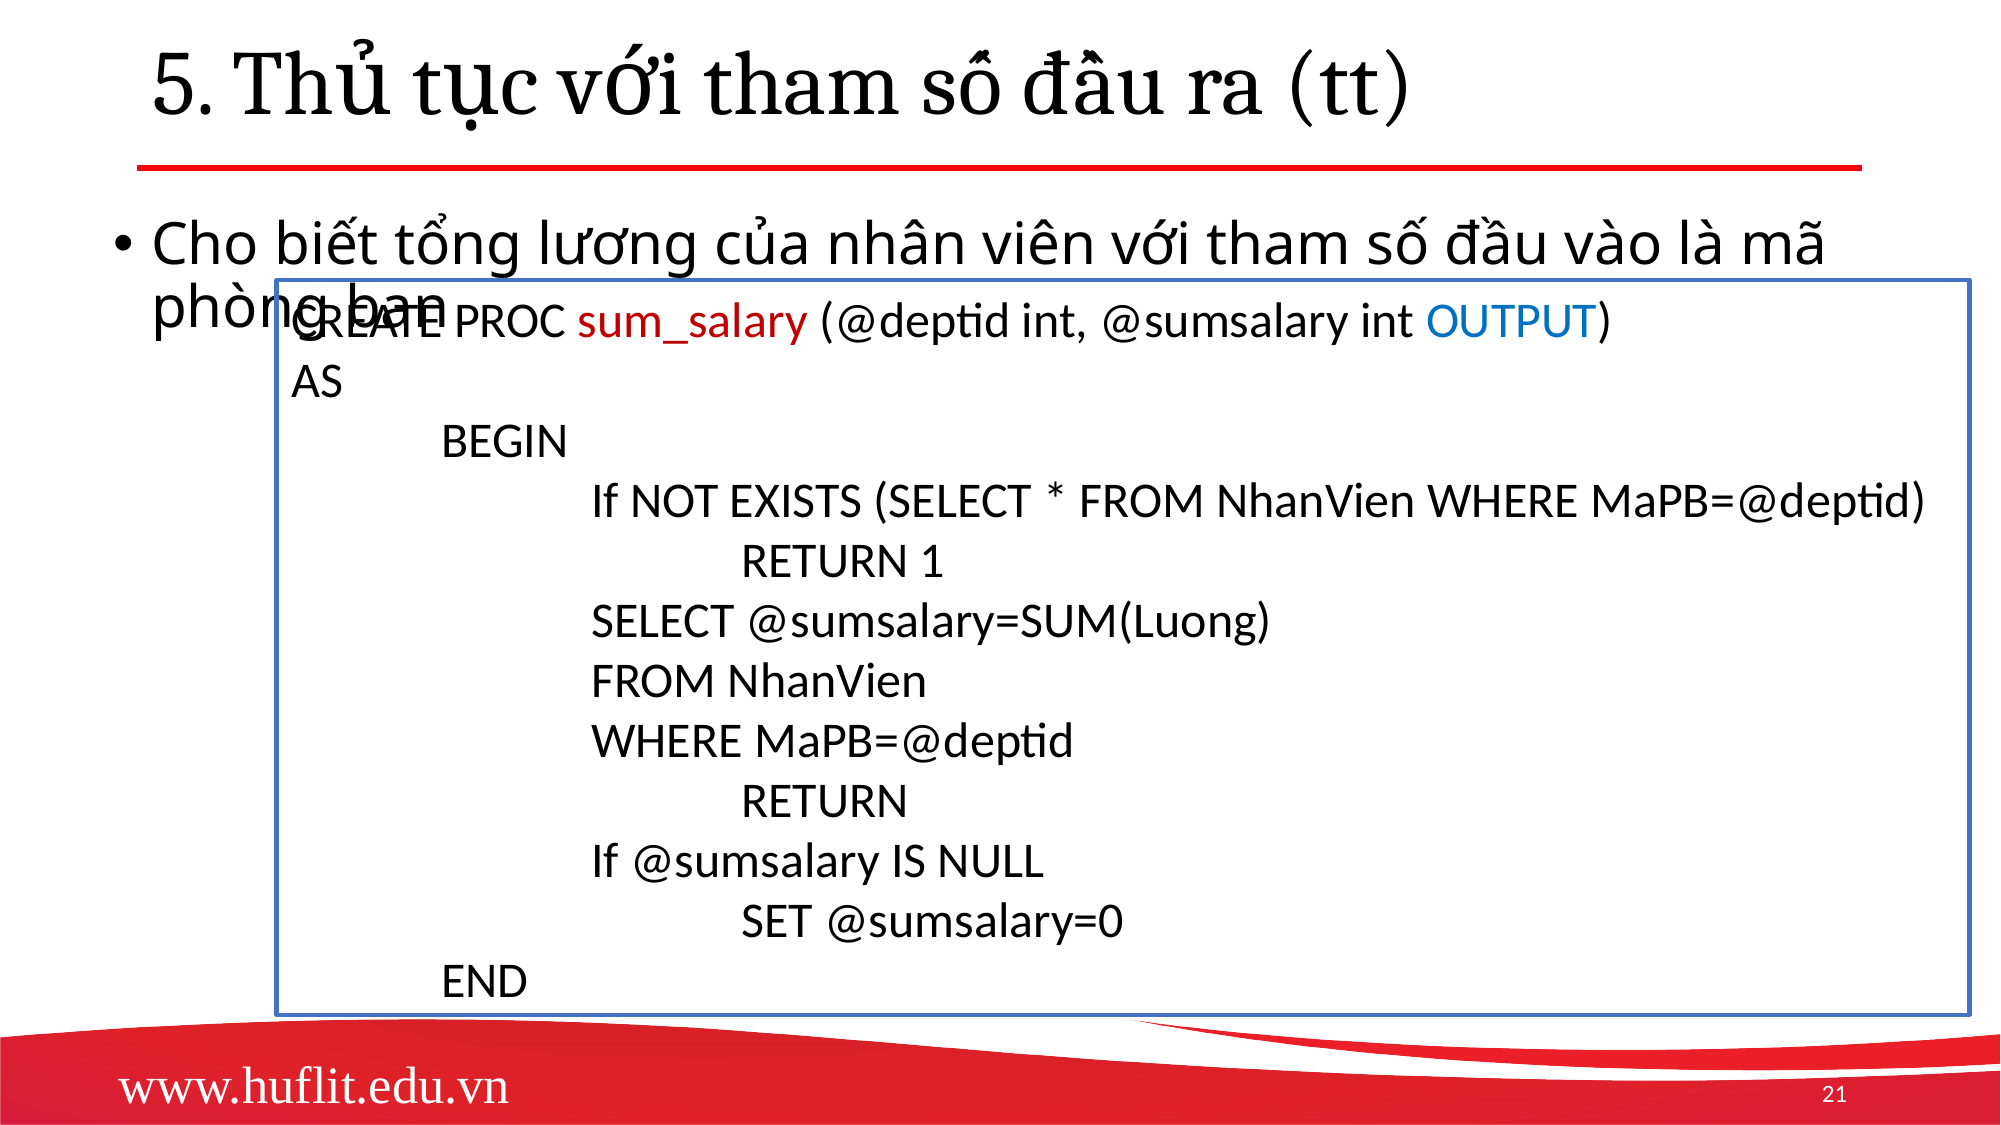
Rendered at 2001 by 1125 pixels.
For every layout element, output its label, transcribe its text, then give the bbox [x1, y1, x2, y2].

picture [0, 1019, 2001, 1125]
title 5. Thủ tục với tham số đầu ra (tt) [137, 7, 1785, 163]
slide_number 21 [1412, 1062, 1863, 1123]
text_box CREATE PROC sum_salary (@deptid int, @sumsalary int OUTPUT) AS BEGIN If NOT EXISTS (SELECT * FROM NhanVien WHERE MaPB=@deptid) RETURN 1 SELECT @sumsalary=SUM(Luong) FROM NhanVien WHERE MaPB=@deptid RETURN If @sumsalary IS NULL SET @sumsalary=0 END [276, 280, 1970, 1015]
list Cho biết tổng lương của nhân viên với tham số đầu vào là mã phòng ban [98, 206, 1982, 354]
